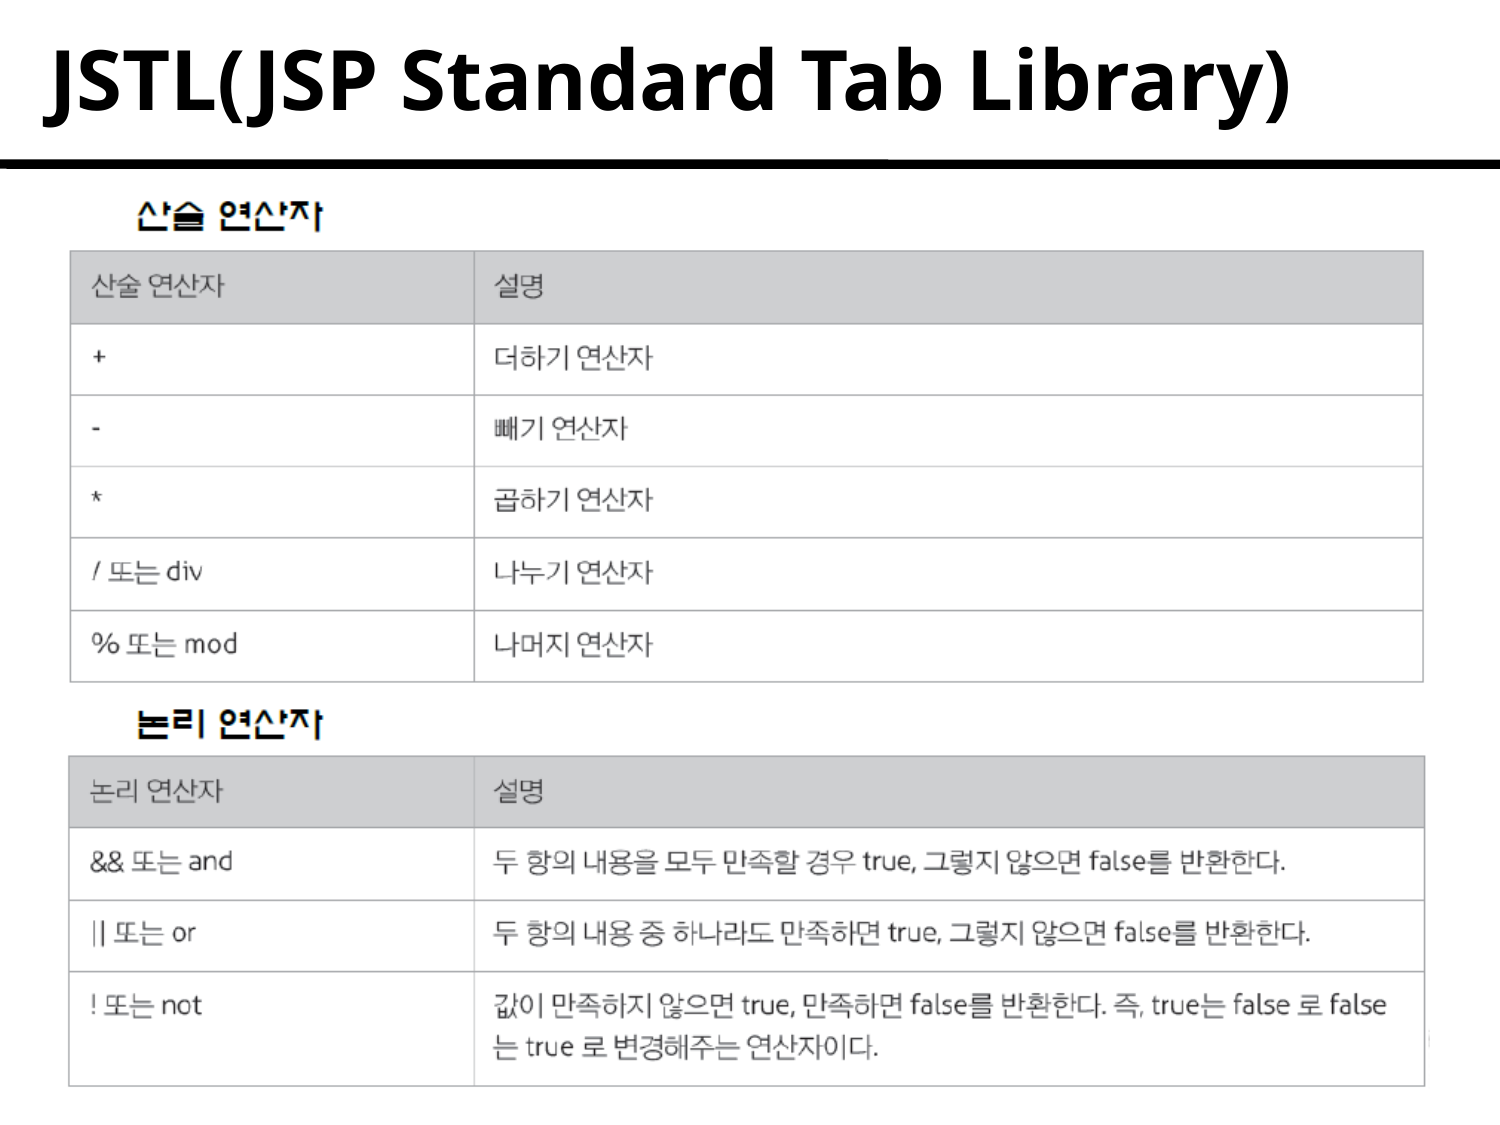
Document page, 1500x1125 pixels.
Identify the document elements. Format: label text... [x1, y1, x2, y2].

text_box JSTL(JSP Standard Tab Library) [34, 19, 1308, 135]
picture [58, 197, 1430, 1091]
